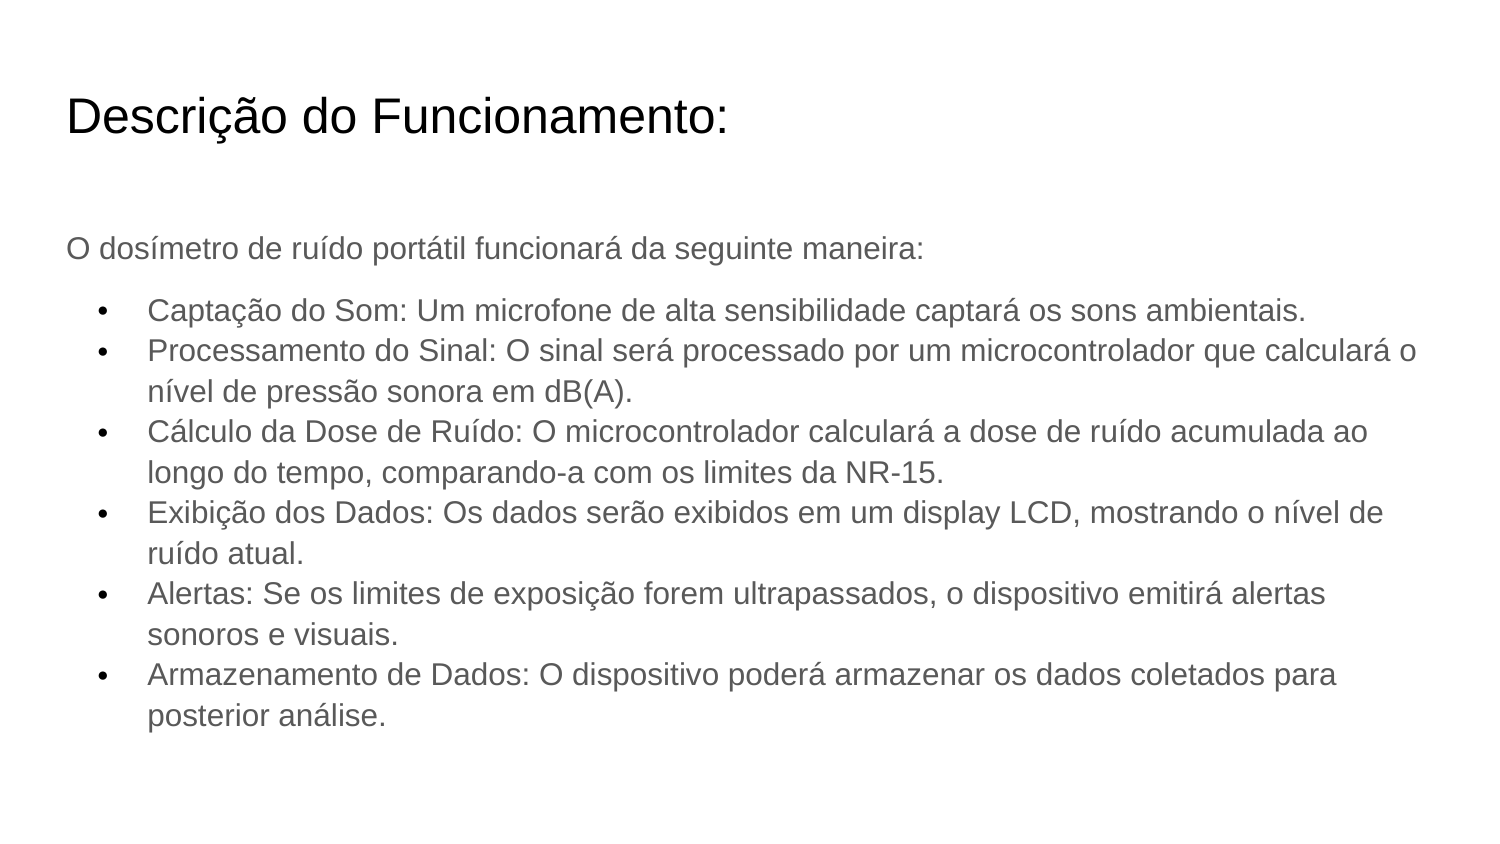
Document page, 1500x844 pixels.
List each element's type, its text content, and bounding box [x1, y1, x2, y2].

list O dosímetro de ruído portátil funcionará da seguinte maneira: Captação do Som: Um microfone de alta sensibilidade captará os sons ambientais. Processamento do Sinal: O sinal será processado por um microcontrolador que calculará o nível de pressão sonora em dB(A). Cálculo da Dose de Ruído: O microcontrolador calculará a dose de ruído acumulada ao longo do tempo, comparando-a com os limites da NR-15. Exibição dos Dados: Os dados serão exibidos em um display LCD, mostrando o nível de ruído atual. Alertas: Se os limites de exposição forem ultrapassados, o dispositivo emitirá alertas sonoros e visuais. Armazenamento de Dados: O dispositivo poderá armazenar os dados coletados para posterior análise. [51, 189, 1449, 750]
title Descrição do Funcionamento: [51, 72, 1449, 167]
